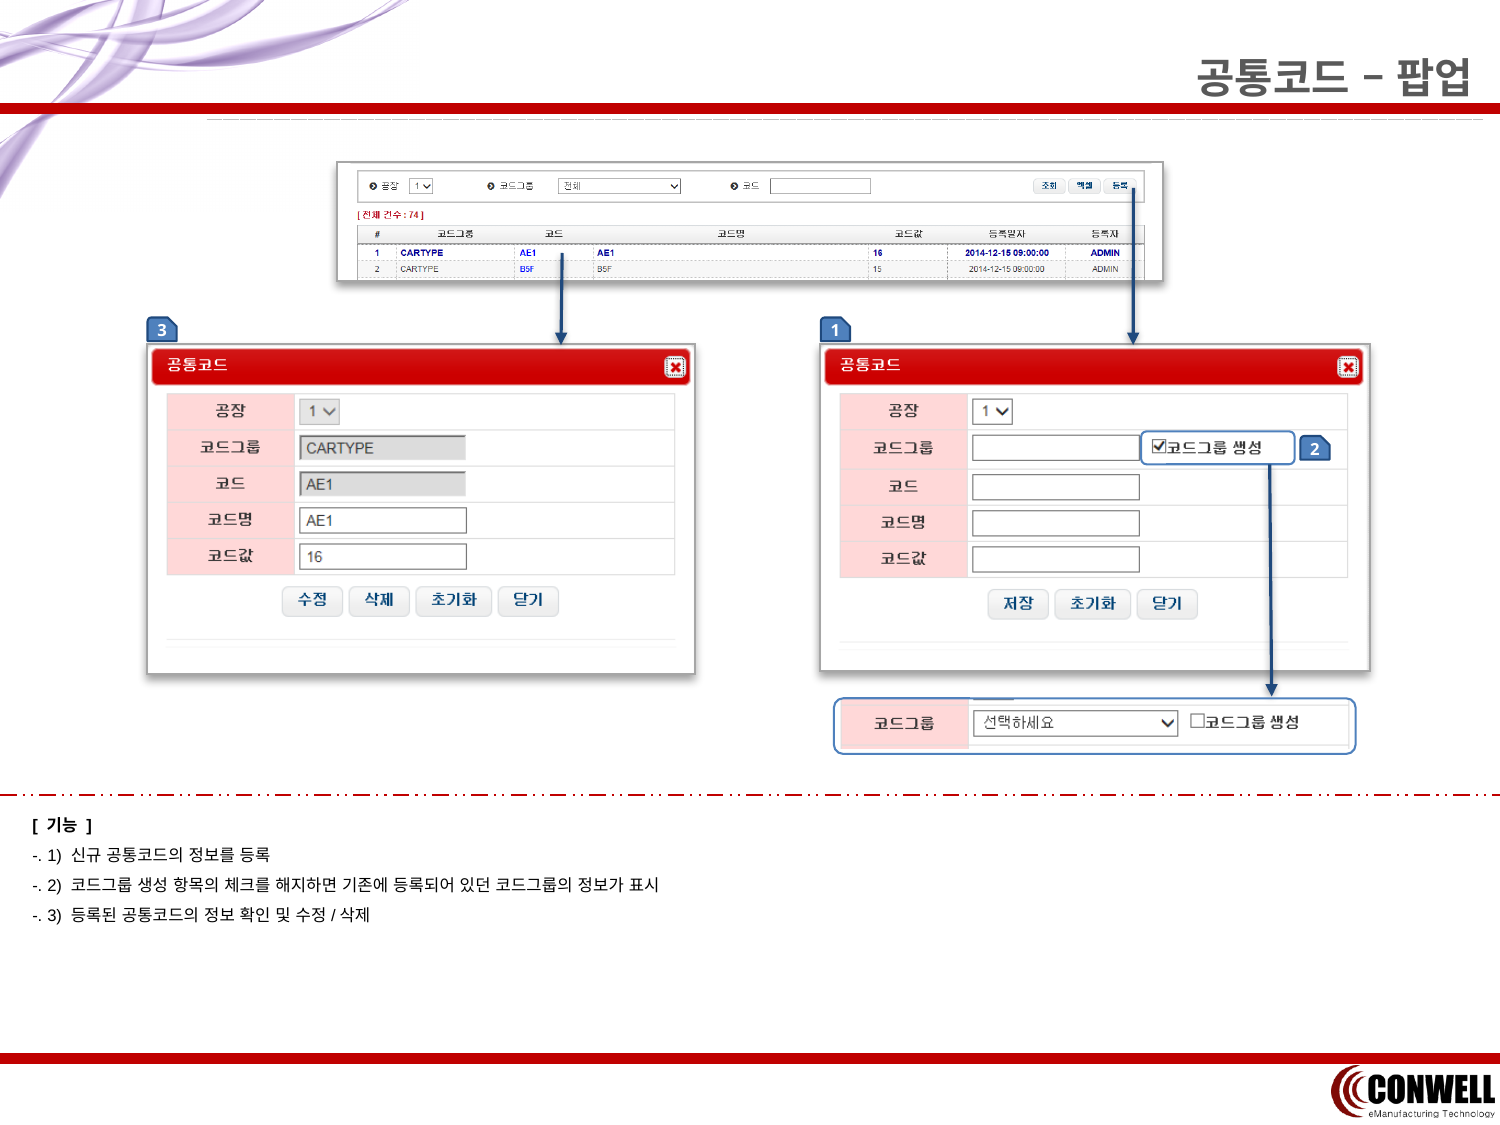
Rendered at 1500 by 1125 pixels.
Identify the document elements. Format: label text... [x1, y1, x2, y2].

text_box [ 기능 ] -. 1) 신규 공통코드의 정보를 등록 -. 2) 코드그룹 생성 항목의 체크를 해지하면 기존에 등록되어 있던 코드그룹의 정보가 표시 -. 3) 등록된 공통코드의 정보 확인 및 수정/삭제 [17, 797, 1481, 1056]
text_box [147, 163, 1369, 755]
picture [1331, 1065, 1495, 1118]
title 공통코드 – 팝업 [150, 42, 1500, 111]
